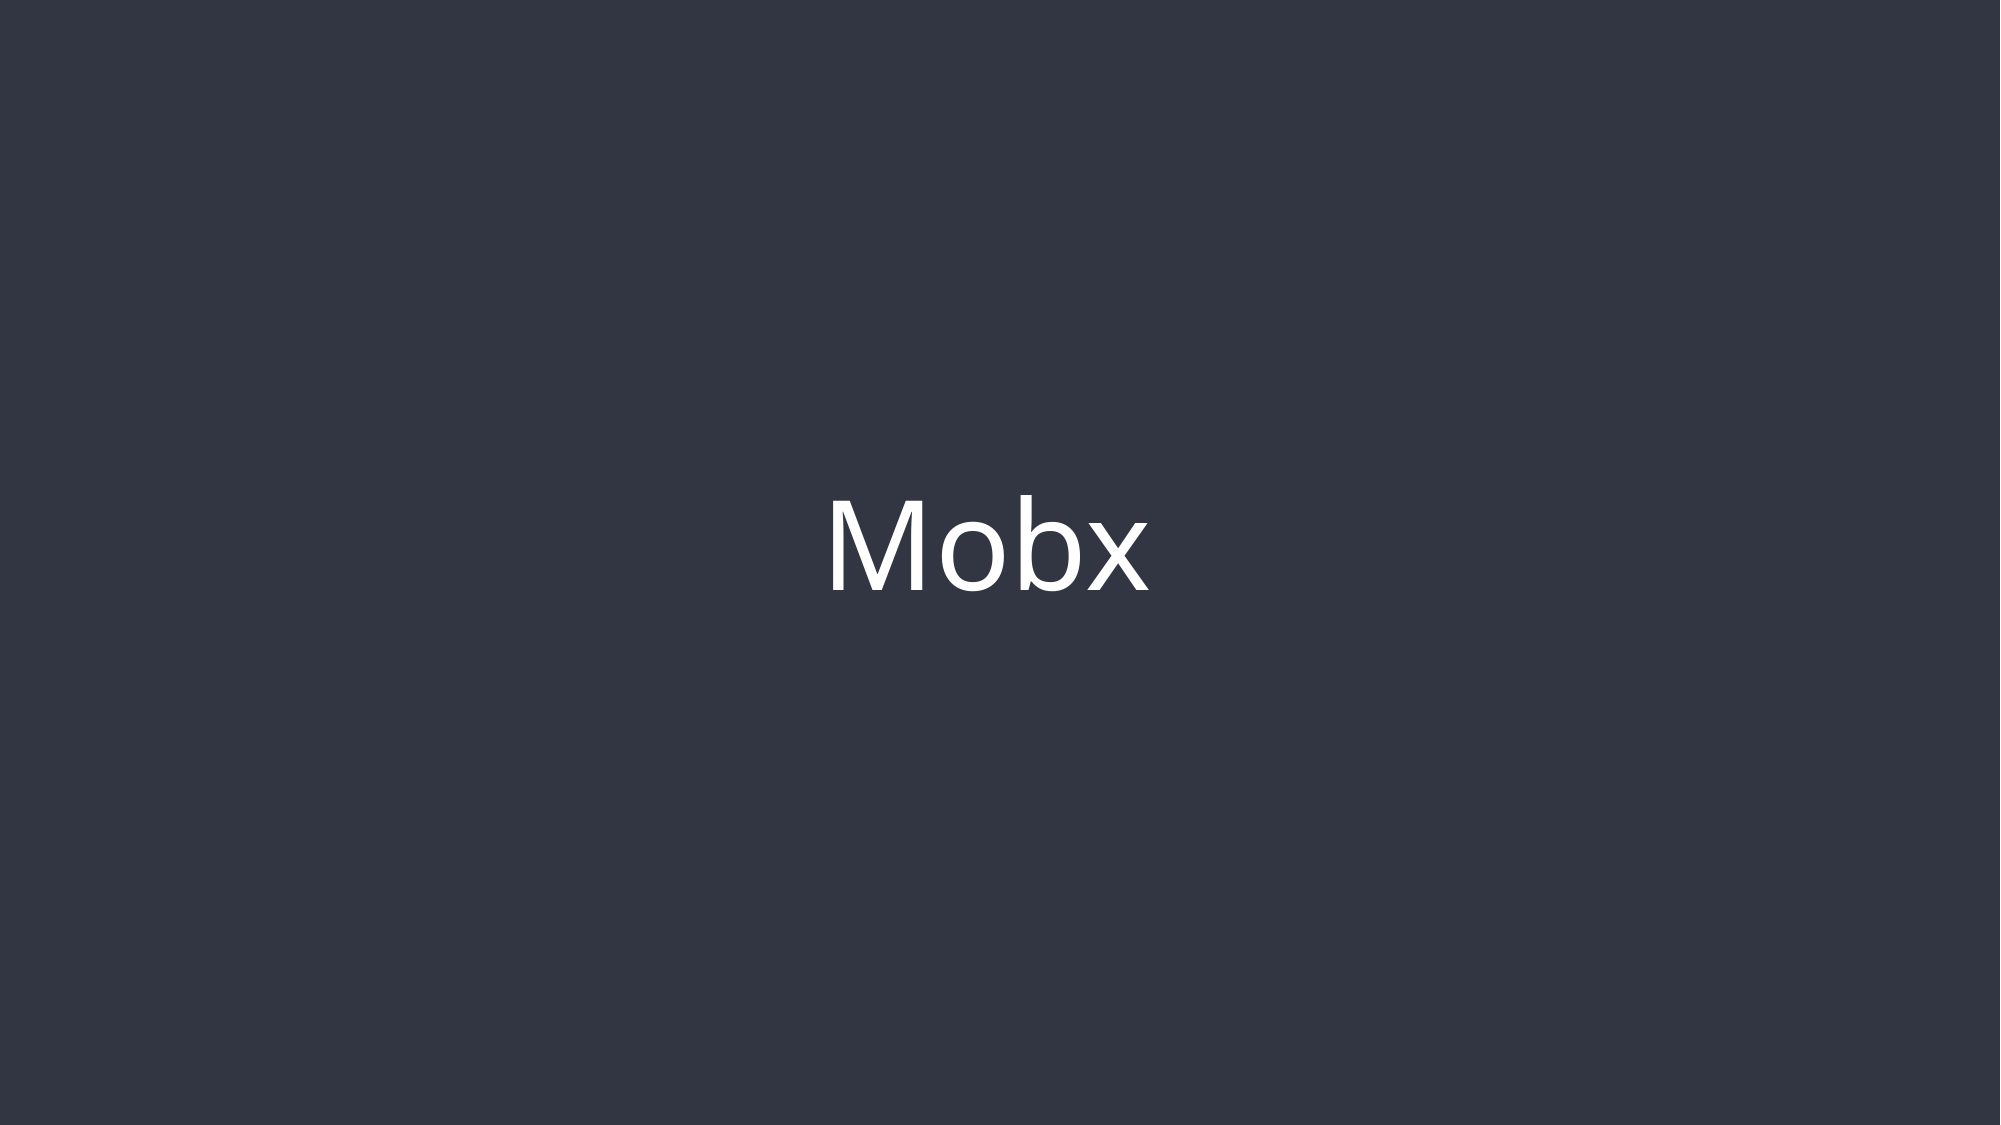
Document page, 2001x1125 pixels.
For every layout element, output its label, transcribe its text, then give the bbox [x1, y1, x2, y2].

text_box Mobx [411, 457, 1562, 623]
